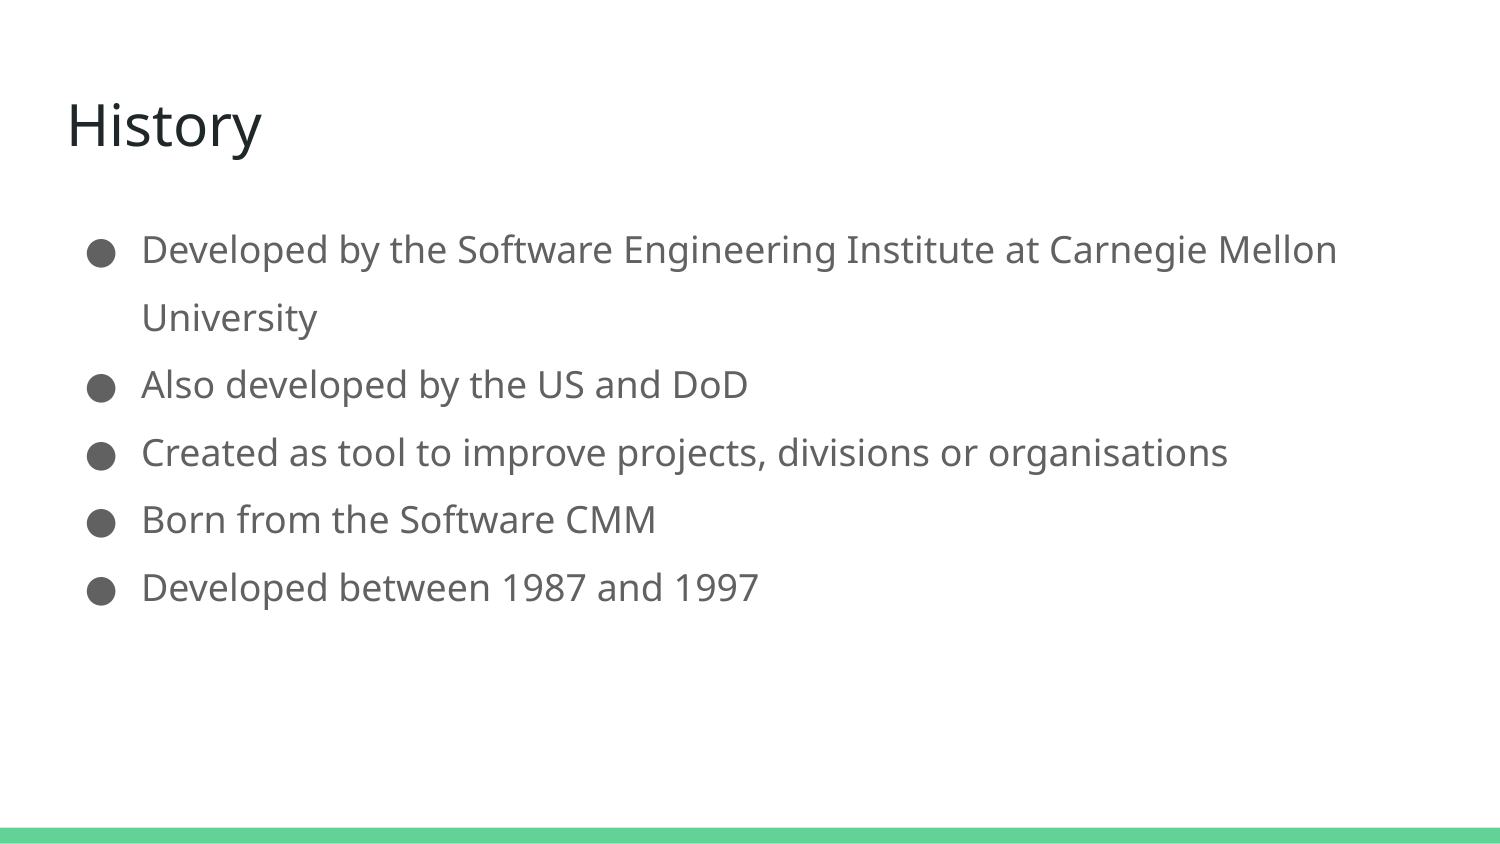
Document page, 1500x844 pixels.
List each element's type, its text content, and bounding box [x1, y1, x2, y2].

title History [51, 72, 1449, 167]
list Developed by the Software Engineering Institute at Carnegie Mellon University Also developed by the US and DoD Created as tool to improve projects, divisions or organisations Born from the Software CMM Developed between 1987 and 1997 [51, 189, 1449, 750]
